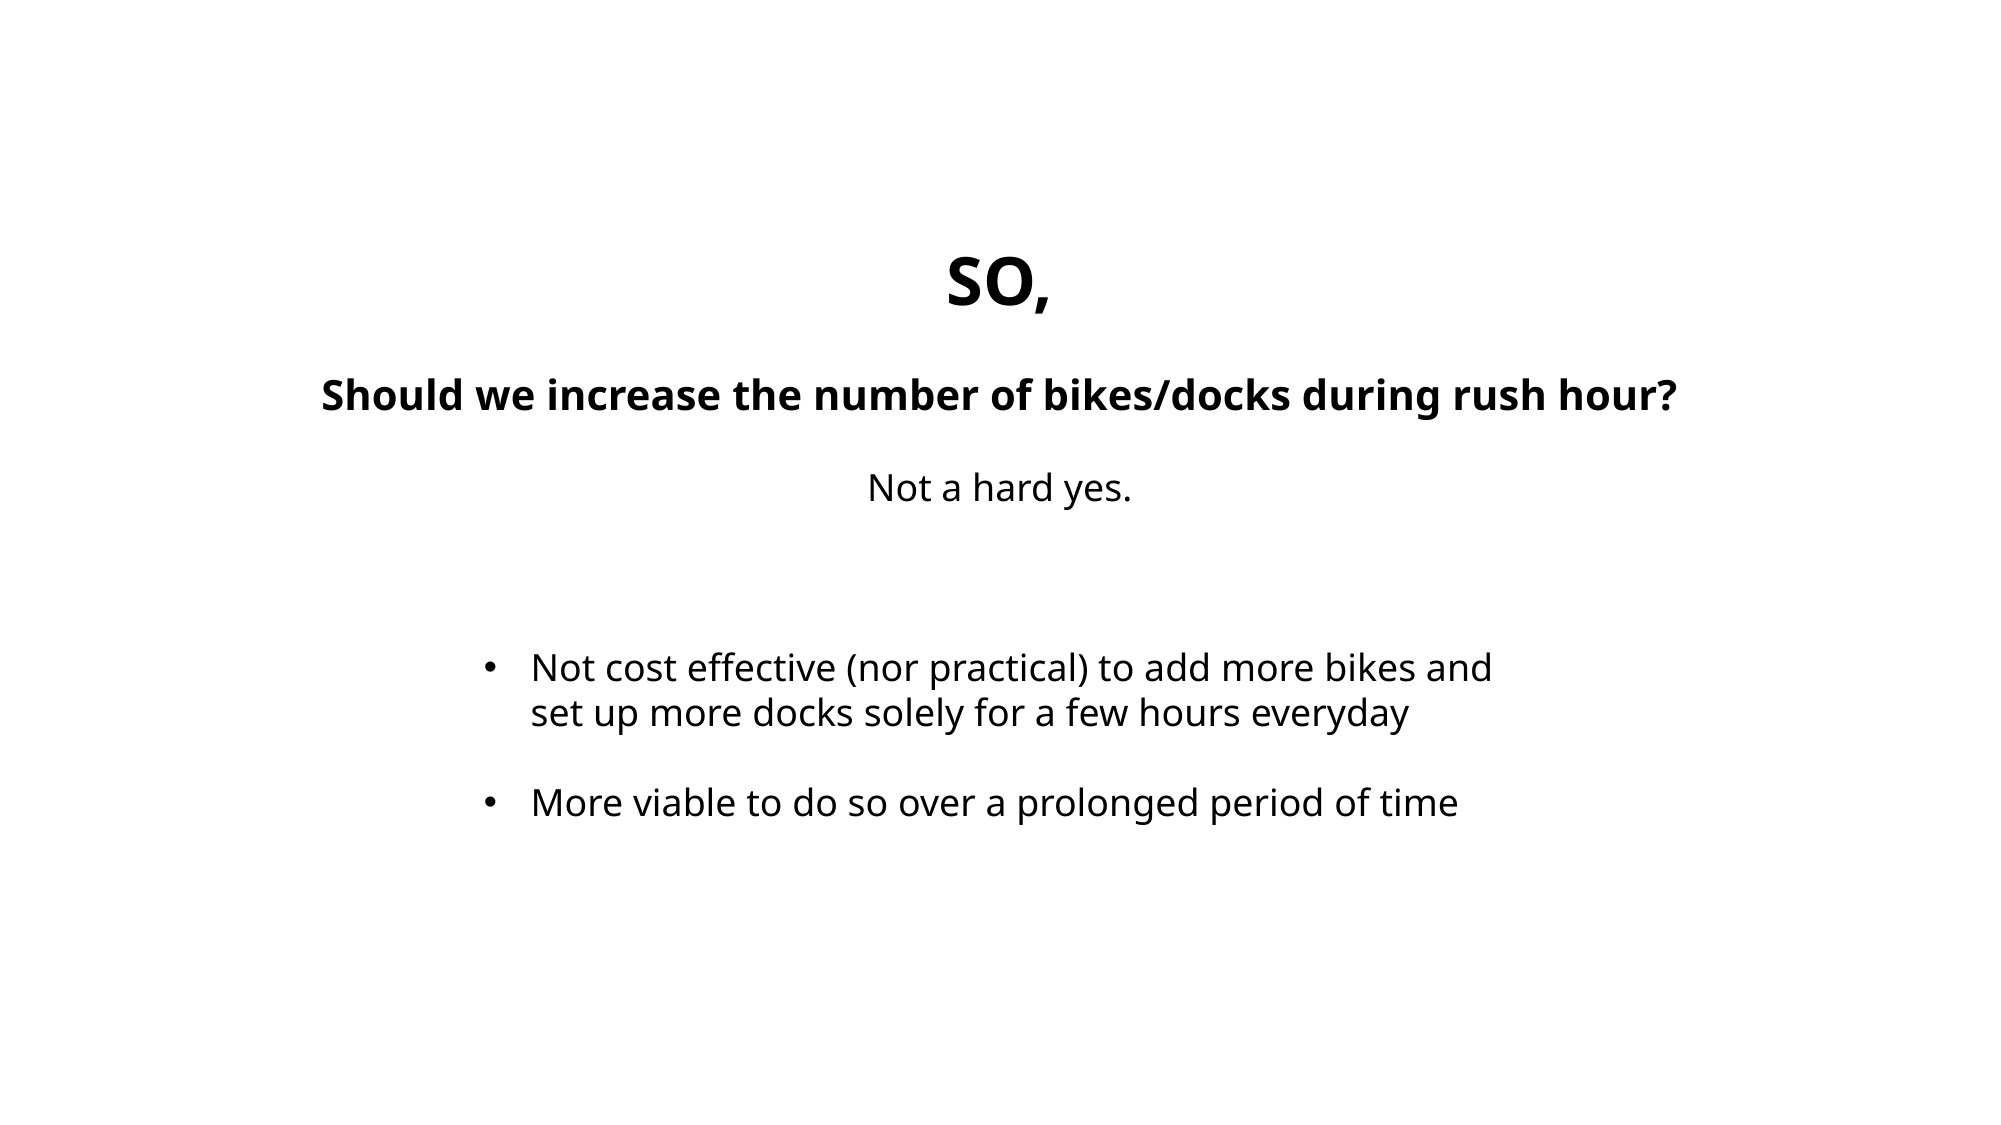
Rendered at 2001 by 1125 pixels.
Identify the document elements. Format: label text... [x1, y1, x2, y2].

text_box Not cost effective (nor practical) to add more bikes and set up more docks solely for a few hours everyday More viable to do so over a prolonged period of time [468, 636, 1532, 832]
text_box SO, Should we increase the number of bikes/docks during rush hour? Not a hard yes. [261, 231, 1739, 516]
